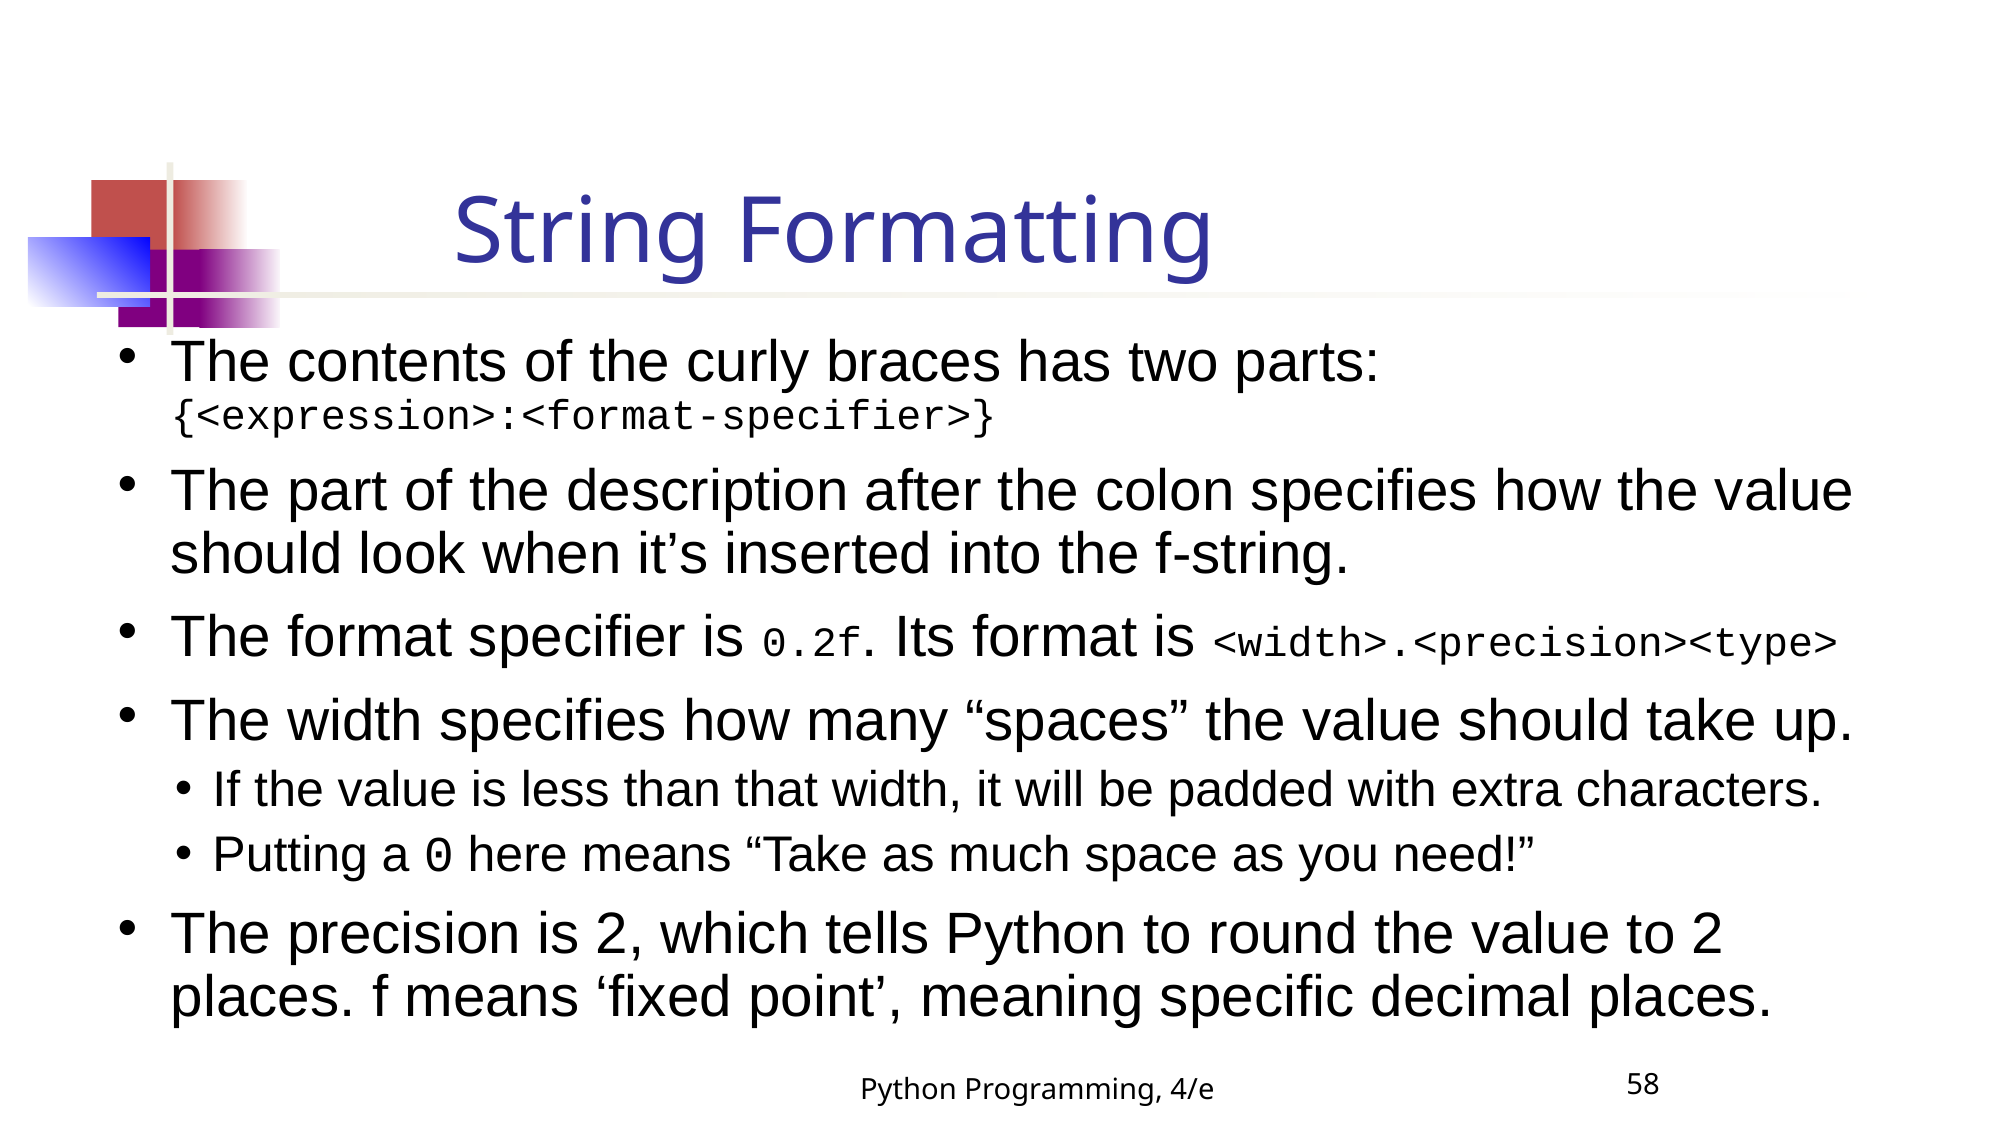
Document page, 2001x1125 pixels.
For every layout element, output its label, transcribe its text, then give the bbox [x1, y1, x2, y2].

text_box [198, 984, 1835, 1061]
text_box 58 [1362, 1061, 1675, 1113]
text_box String Formatting [438, 101, 1717, 289]
list The contents of the curly braces has two parts: {<expression>:<format-specifier>} The part of the description after the colon specifies how the value should look when it’s inserted into the f-string. The format specifier is 0.2f. Its format is <width>.<precision><type> The width specifies how many “spaces” the value should take up. If the value is less than that width, it will be padded with extra characters. Putting a 0 here means “Take as much space as you need!” The precision is 2, which tells Python to round the value to 2 places. f means ‘fixed point’, meaning specific decimal places. [100, 331, 1900, 984]
text_box Python Programming, 4/e [799, 1061, 1275, 1113]
